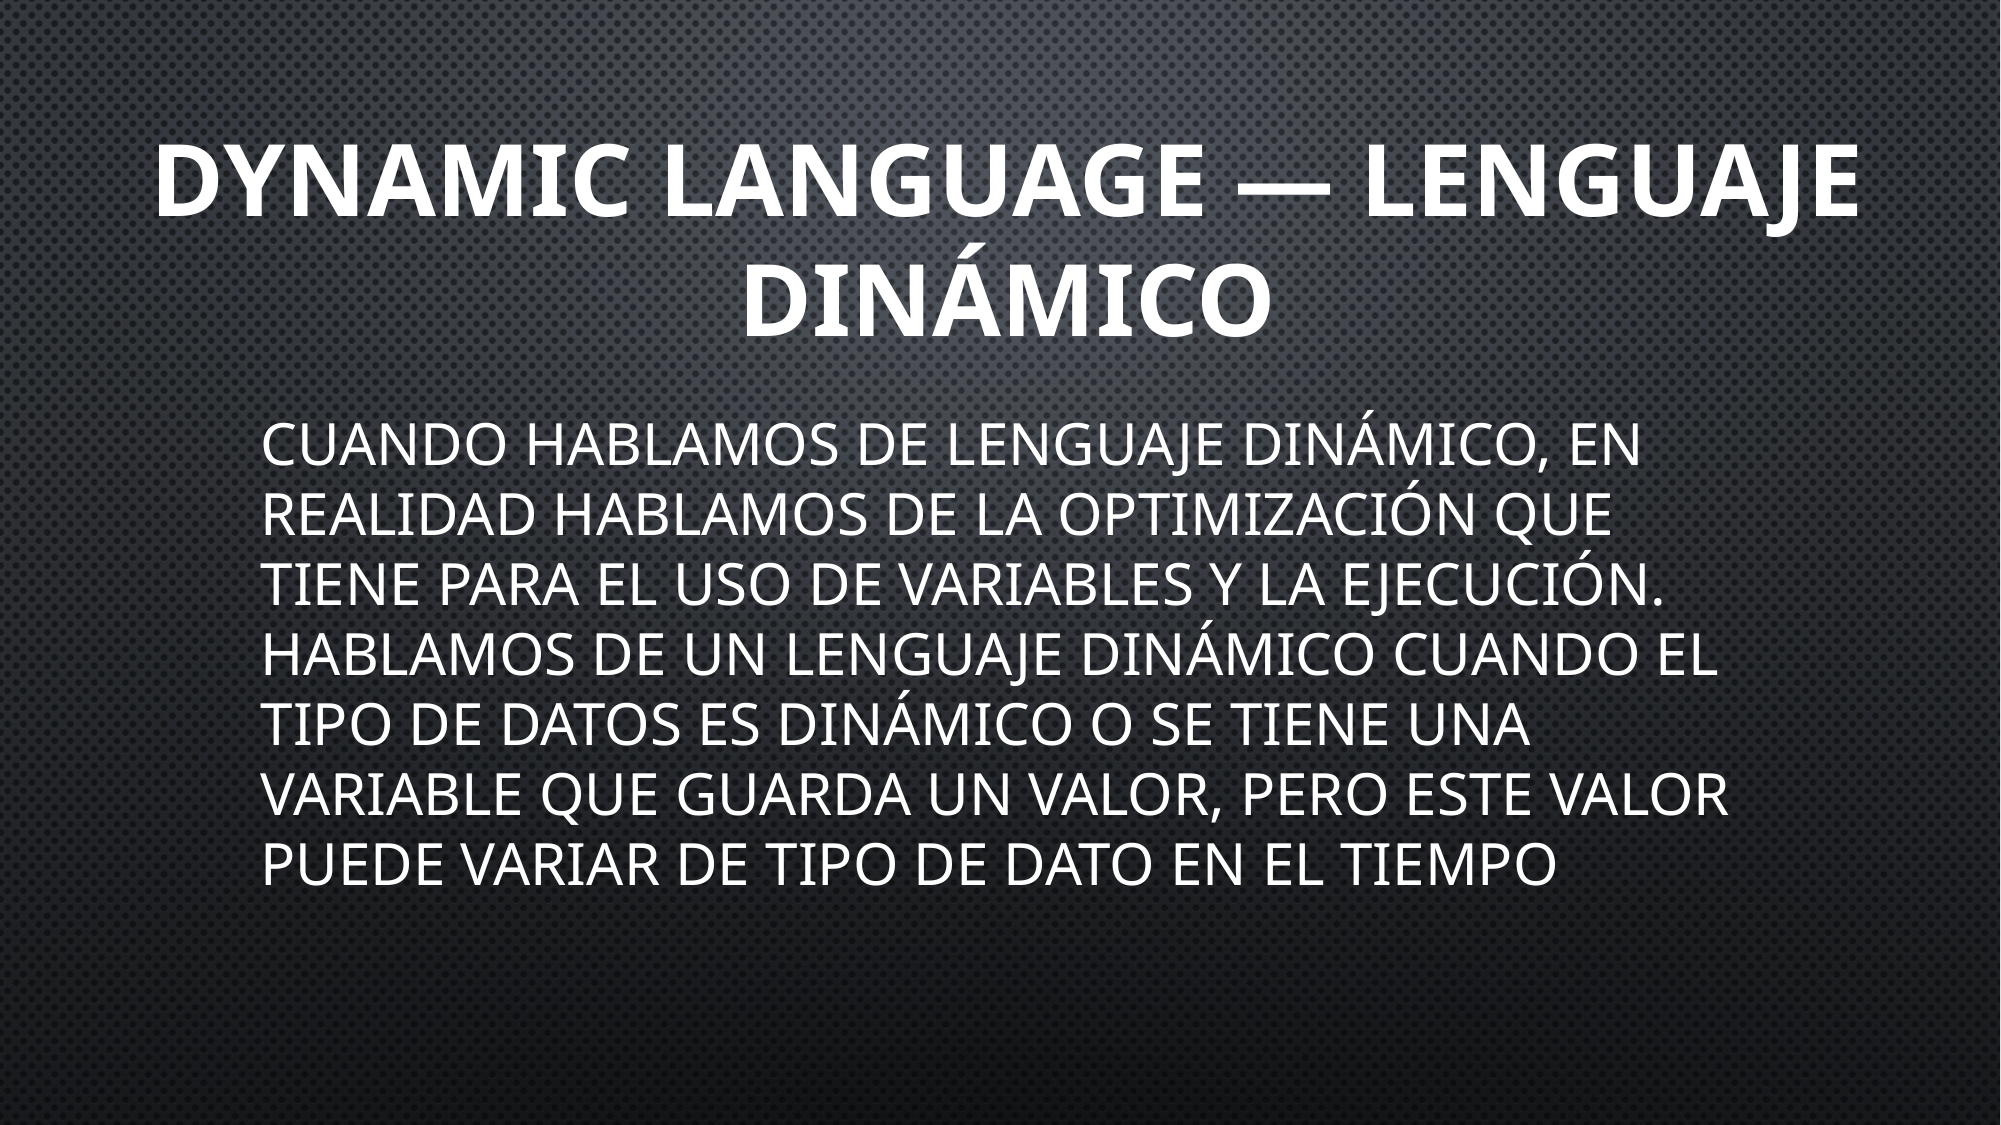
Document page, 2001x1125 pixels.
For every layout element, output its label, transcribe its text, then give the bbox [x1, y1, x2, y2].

subtitle Cuando hablamos de lenguaje dinámico, en realidad hablamos de la optimización que tiene para el uso de variables y la ejecución. Hablamos de un lenguaje dinámico cuando el tipo de datos es dinámico o se tiene una variable que guarda un valor, pero este valor puede variar de tipo de dato en el tiempo [245, 399, 1763, 950]
title Dynamic Language — Lenguaje dinámico [89, 51, 1927, 364]
